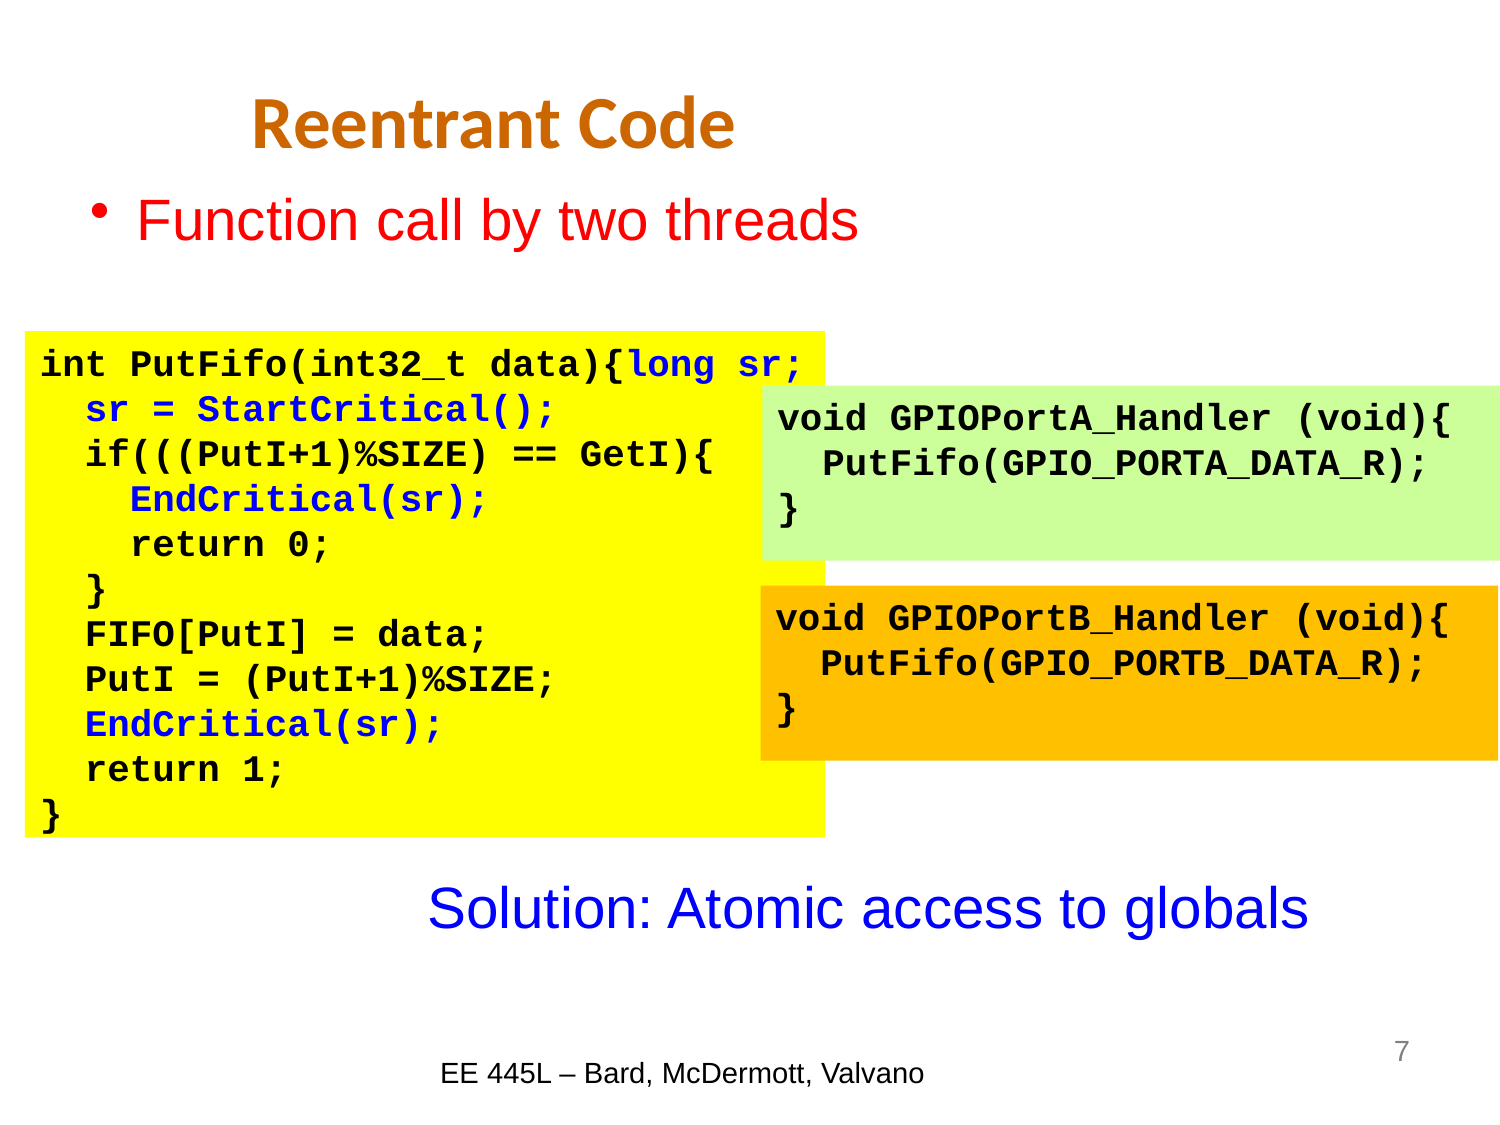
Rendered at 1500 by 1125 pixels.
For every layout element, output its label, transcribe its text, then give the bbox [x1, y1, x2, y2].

text_box void GPIOPortA_Handler (void){ PutFifo(GPIO_PORTA_DATA_R); } [762, 385, 1500, 561]
title Reentrant Code [113, 24, 876, 174]
text_box Solution: Atomic access to globals [412, 862, 1463, 948]
slide_number 7 [1074, 1024, 1425, 1103]
text_box void GPIOPortB_Handler (void){ PutFifo(GPIO_PORTB_DATA_R); } [760, 585, 1499, 761]
footer EE 445L – Bard, McDermott, Valvano [425, 1046, 1075, 1125]
text_box Function call by two threads [74, 174, 880, 330]
list int PutFifo(int32_t data){long sr; sr = StartCritical(); if(((PutI+1)%SIZE) == GetI){ EndCritical(sr); return 0; } FIFO[PutI] = data; PutI = (PutI+1)%SIZE; EndCritical(sr); return 1; } [24, 331, 825, 838]
